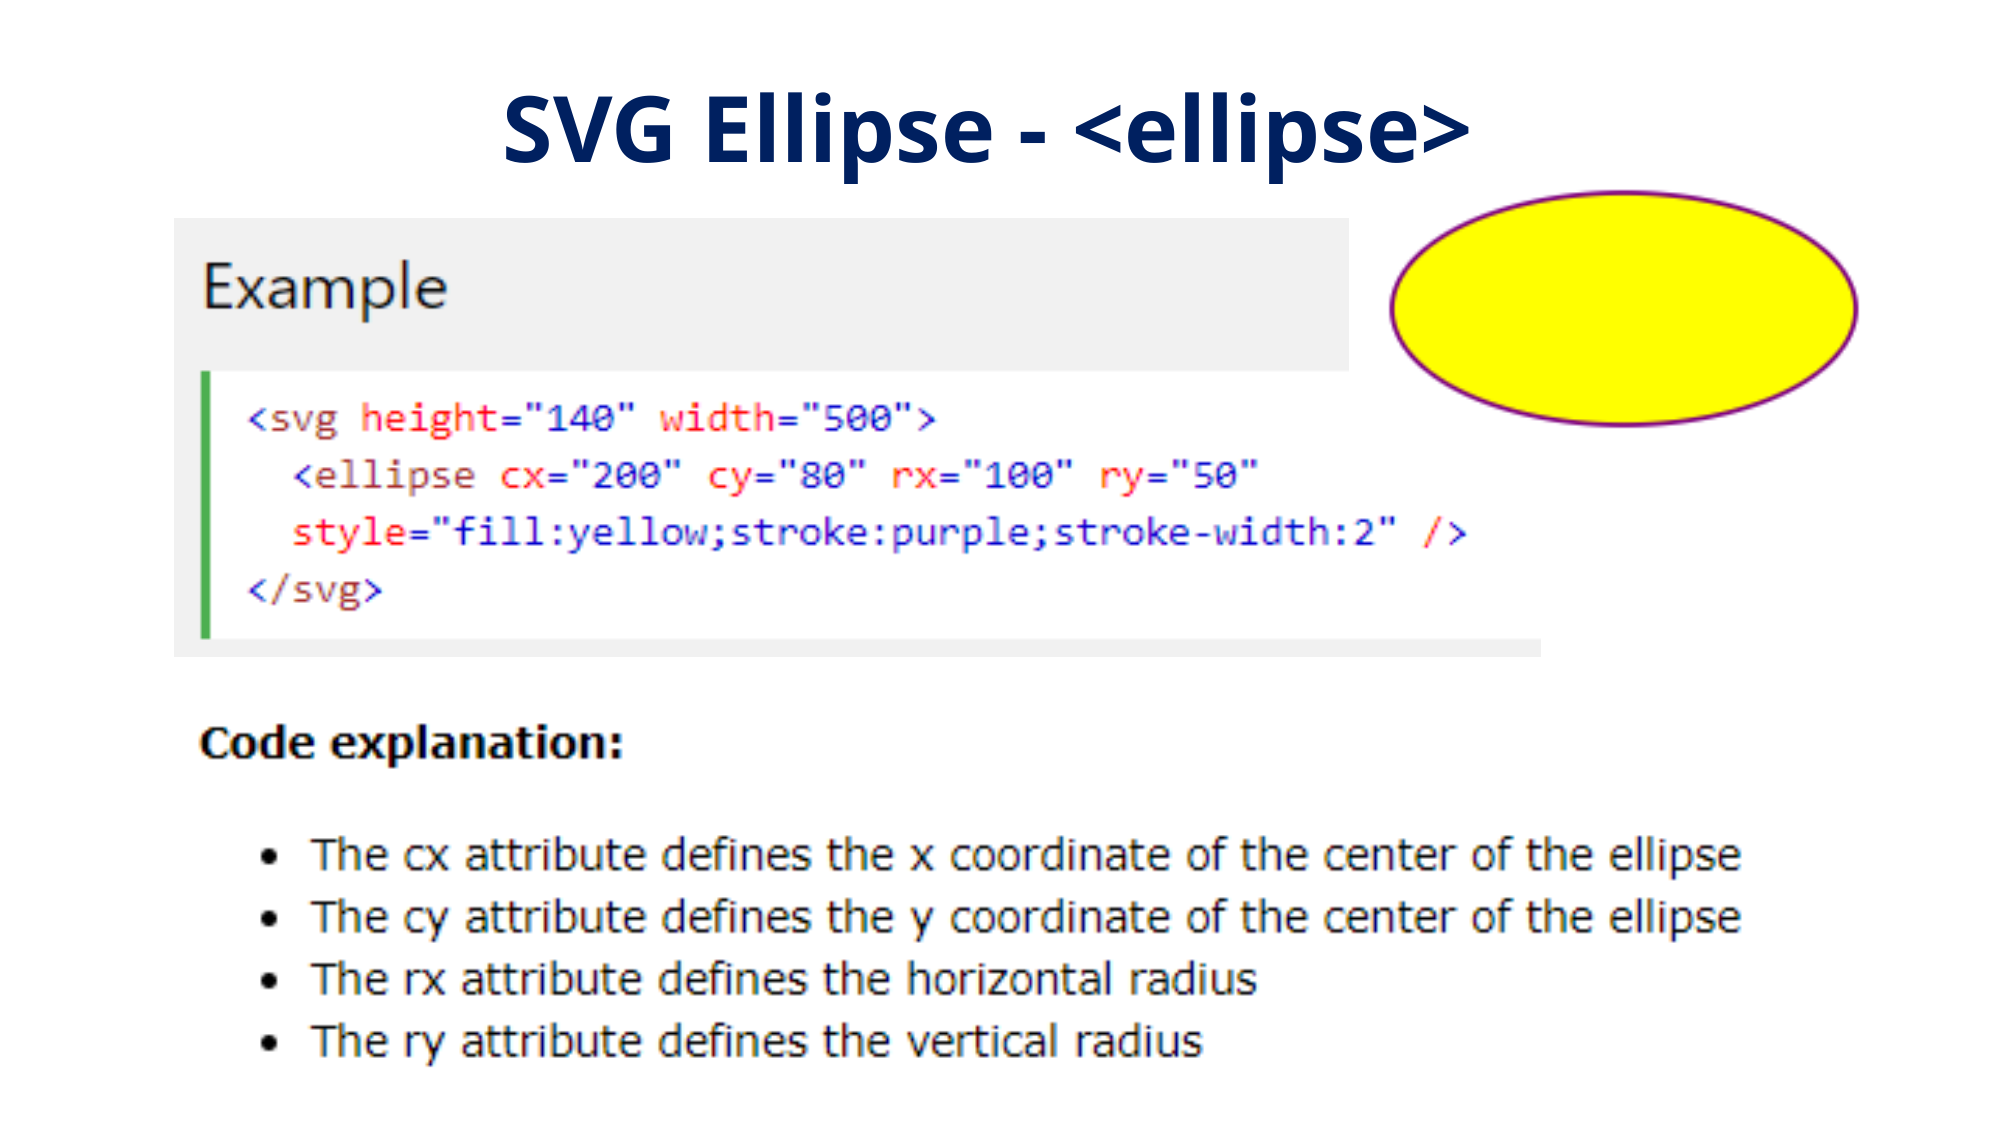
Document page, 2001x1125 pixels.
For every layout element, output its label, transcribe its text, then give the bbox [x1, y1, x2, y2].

picture [169, 688, 1807, 1120]
title SVG Ellipse - <ellipse> [137, 23, 1863, 242]
picture [174, 173, 1885, 657]
